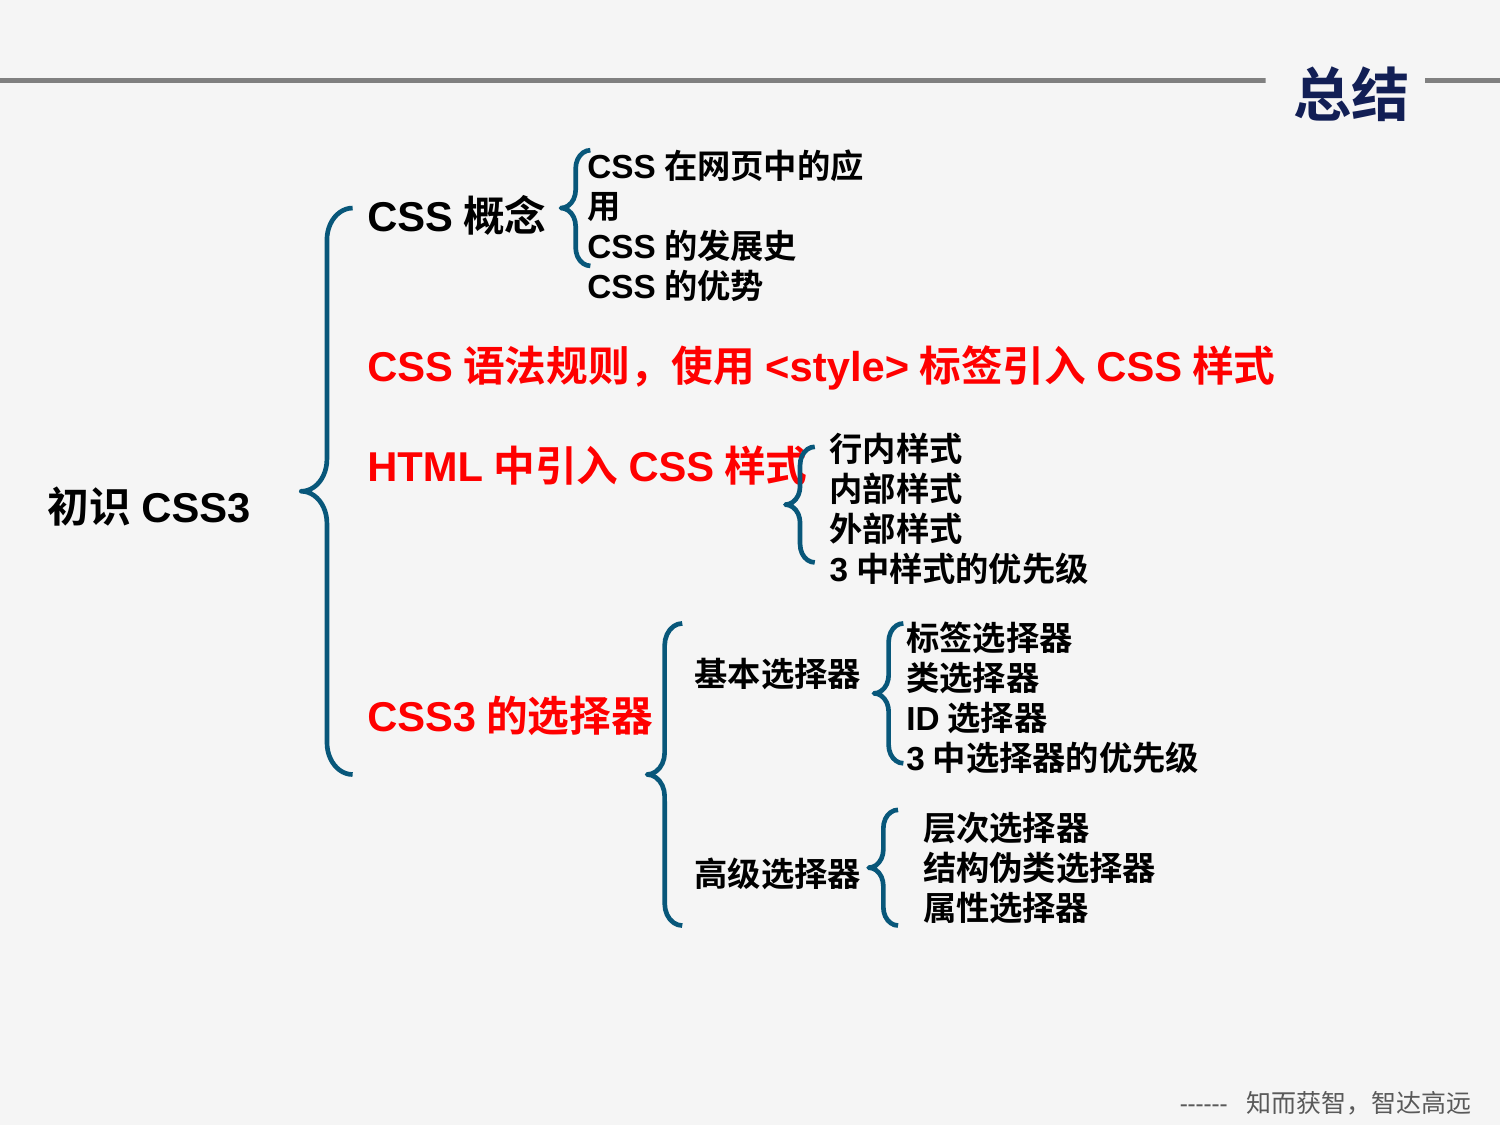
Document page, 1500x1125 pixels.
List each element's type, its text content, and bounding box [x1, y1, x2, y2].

text_box [868, 809, 899, 926]
text_box 基本选择器 高级选择器 [679, 645, 1013, 900]
text_box CSS概念 CSS语法规则，使用<style>标签引入CSS样式 HTML中引入CSS样式 CSS3的选择器 [352, 182, 1353, 798]
text_box [301, 208, 353, 775]
text_box [873, 631, 891, 755]
text_box 行内样式 内部样式 外部样式 3中样式的优先级 [814, 420, 1148, 596]
text_box [560, 201, 572, 215]
text_box 标签选择器 类选择器 ID选择器 3中选择器的优先级 [891, 610, 1225, 785]
text_box CSS在网页中的应用 CSS的发展史 CSS的优势 [572, 137, 906, 312]
text_box [785, 446, 814, 563]
text_box [647, 623, 683, 926]
text_box 初识CSS3 [0, 473, 299, 538]
text_box 层次选择器 结构伪类选择器 属性选择器 [908, 799, 1241, 935]
title 总结 [1265, 45, 1425, 141]
